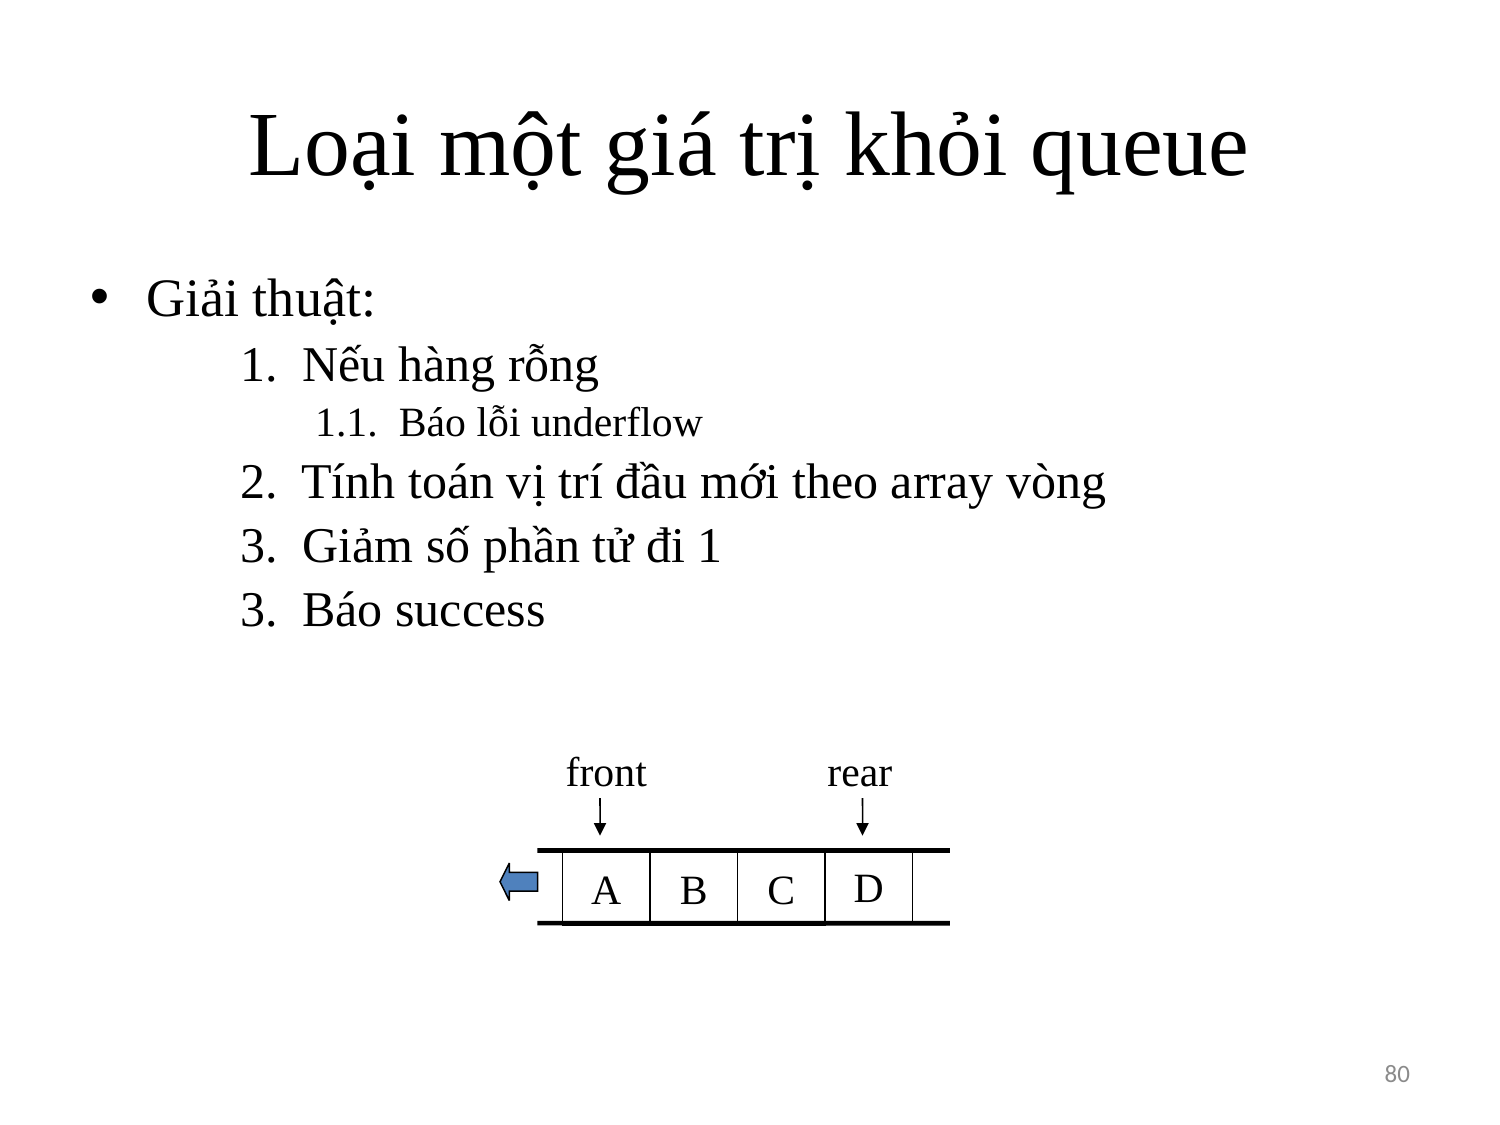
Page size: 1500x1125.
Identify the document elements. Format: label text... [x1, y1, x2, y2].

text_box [499, 848, 951, 926]
list Giải thuật: 1. Nếu hàng rỗng 1.1. Báo lỗi underflow 2. Tính toán vị trí đầu mới theo array vòng 3. Giảm số phần tử đi 1 3. Báo success [75, 262, 1425, 1005]
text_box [812, 737, 909, 836]
title Loại một giá trị khỏi queue [75, 45, 1425, 233]
slide_number 80 [1074, 1042, 1425, 1103]
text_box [549, 737, 664, 836]
